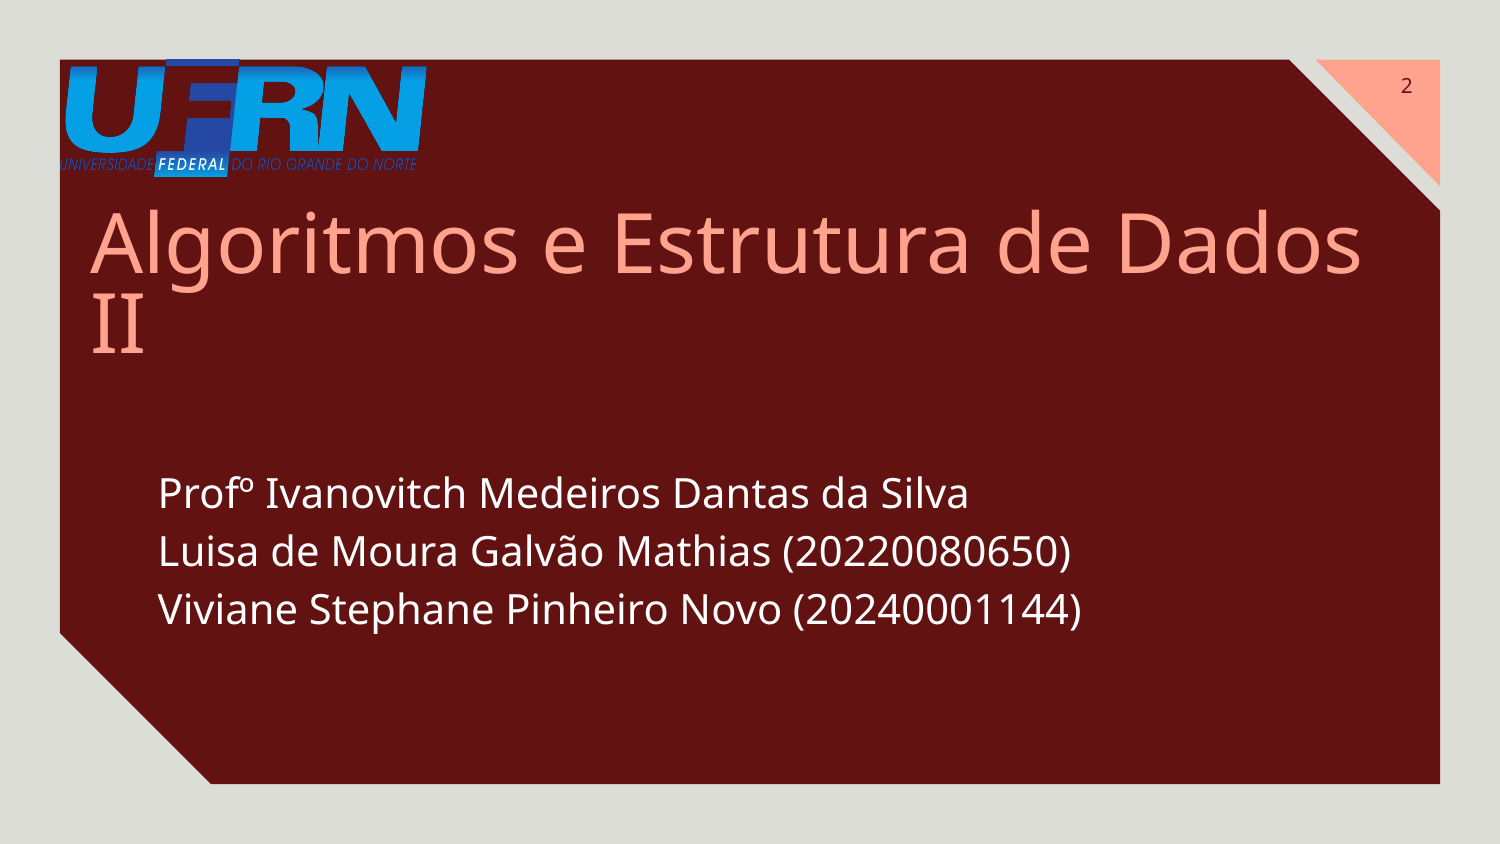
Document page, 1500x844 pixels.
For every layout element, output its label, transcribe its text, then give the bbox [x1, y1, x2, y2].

slide_number ‹#› [1315, 59, 1428, 114]
title Algoritmos e Estrutura de Dados II [75, 244, 1425, 385]
list Profº Ivanovitch Medeiros Dantas da Silva Luisa de Moura Galvão Mathias (20220080650) Viviane Stephane Pinheiro Novo (20240001144) [142, 444, 1273, 712]
picture [59, 59, 427, 177]
